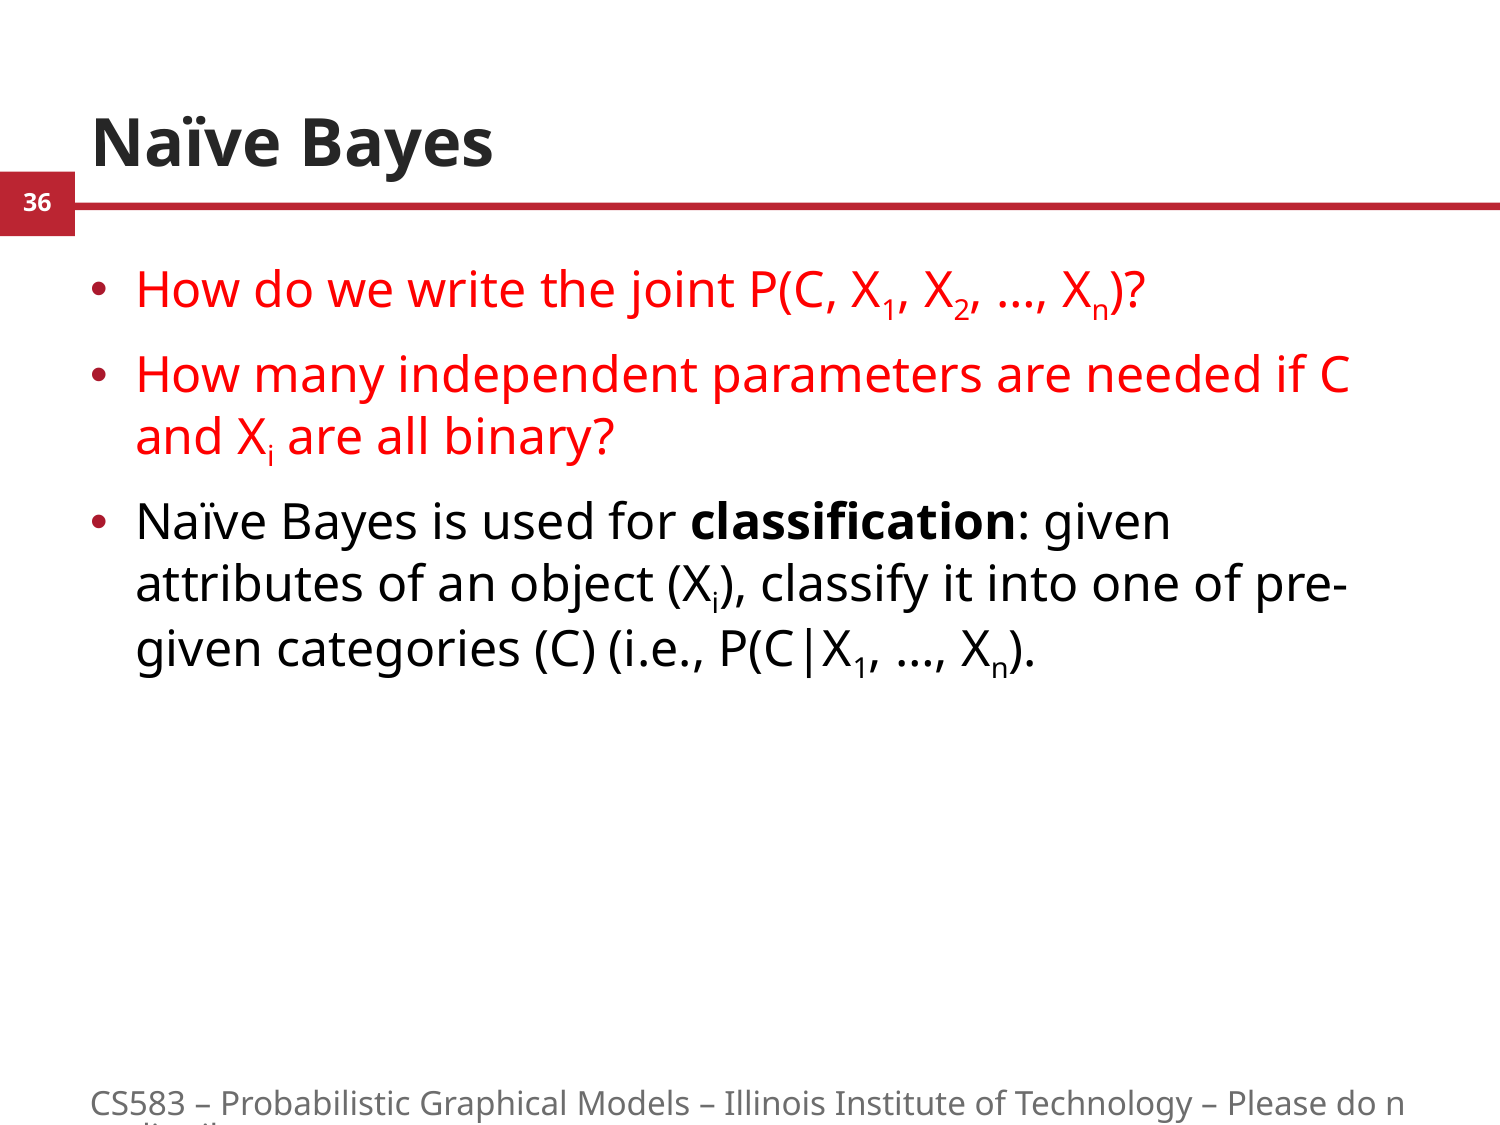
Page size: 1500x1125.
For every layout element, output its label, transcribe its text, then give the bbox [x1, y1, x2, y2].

title Naïve Bayes [75, 56, 1425, 188]
footer CS583 – Probabilistic Graphical Models – Illinois Institute of Technology – Please do not distribute. [75, 1074, 1438, 1125]
list How do we write the joint P(C, X1, X2, …, Xn)? How many independent parameters are needed if C and Xi are all binary? Naïve Bayes is used for classification: given attributes of an object (Xi), classify it into one of pre-given categories (C) (i.e., P(C|X1, …, Xn). [75, 249, 1425, 1013]
